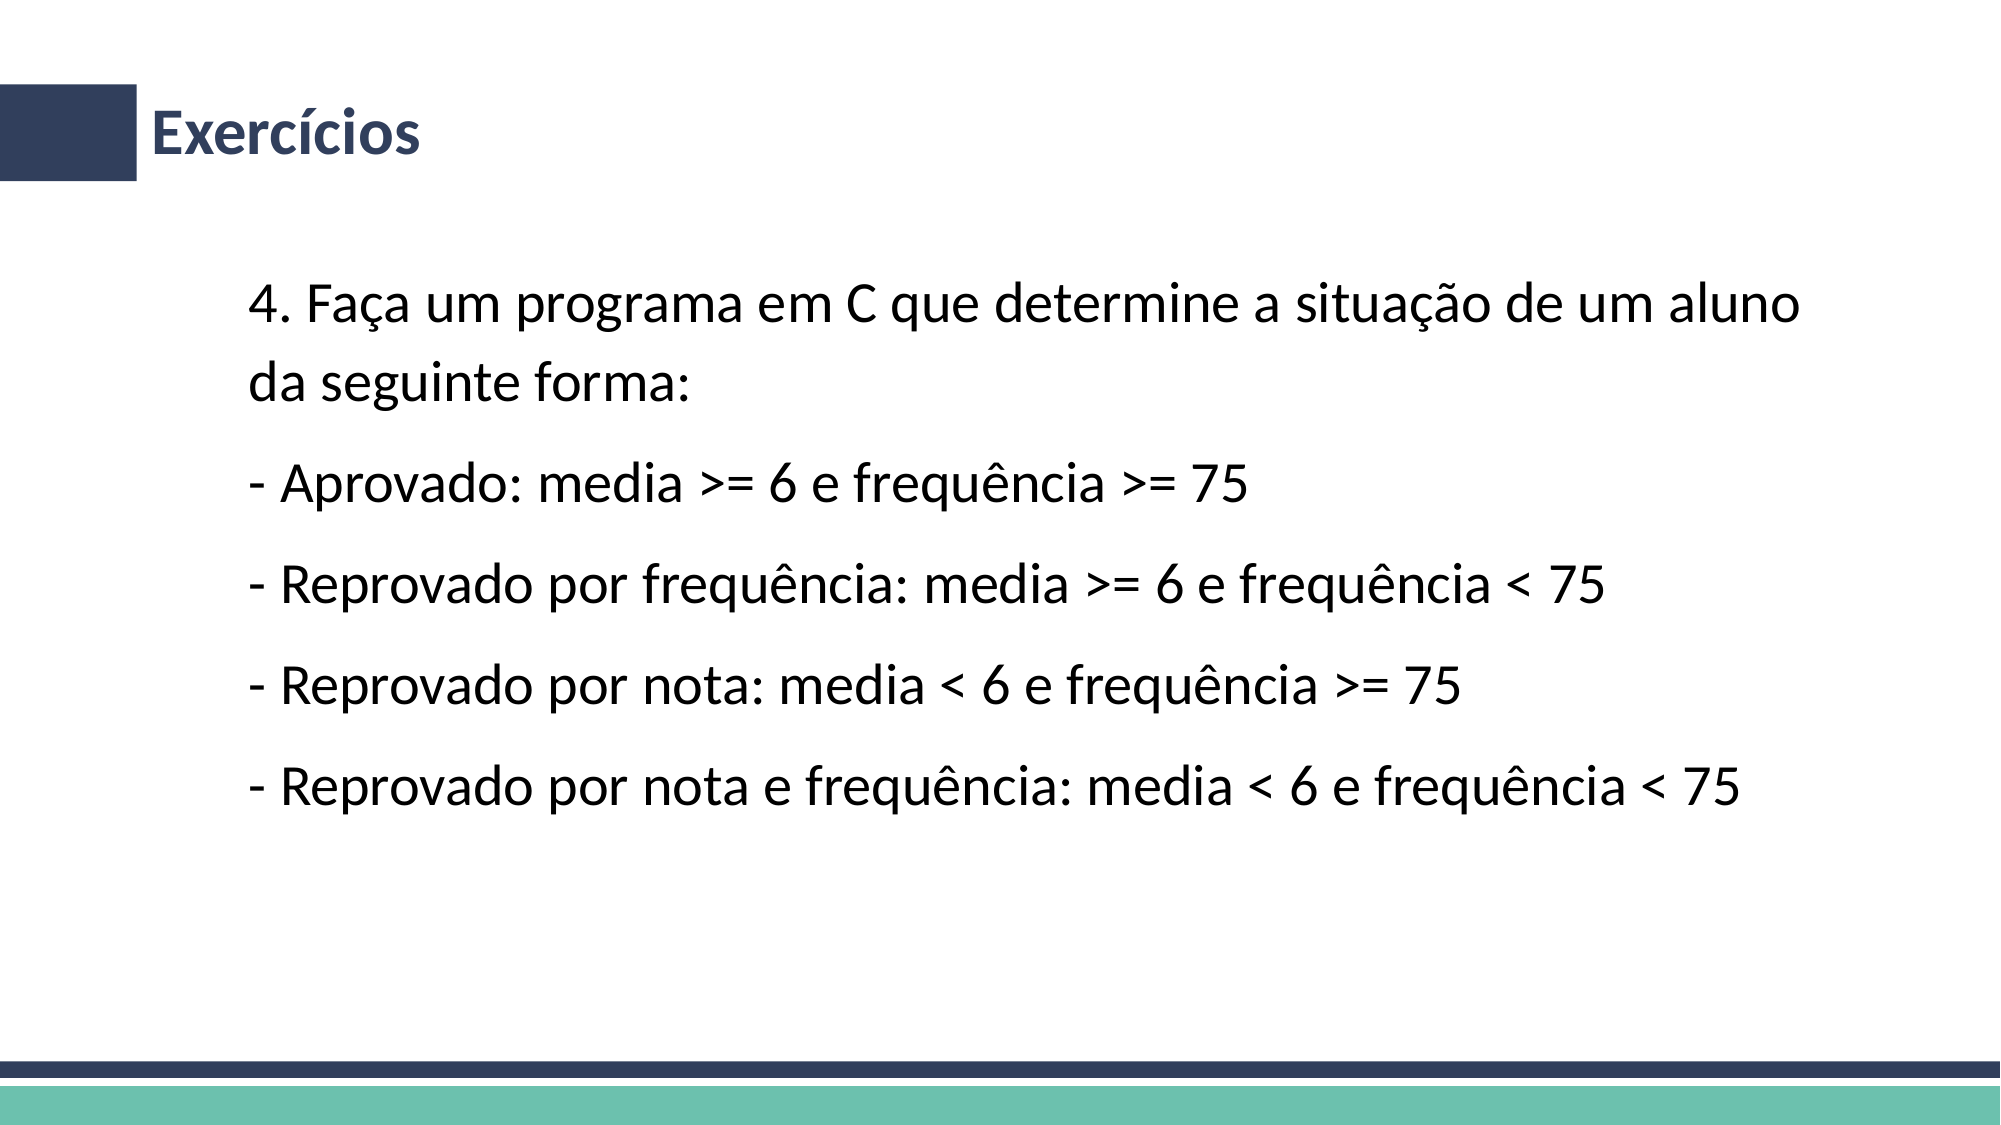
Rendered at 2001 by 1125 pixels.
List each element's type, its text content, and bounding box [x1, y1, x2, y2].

list 4. Faça um programa em C que determine a situação de um aluno da seguinte forma: - Aprovado: media >= 6 e frequência >= 75 - Reprovado por frequência: media >= 6 e frequência < 75 - Reprovado por nota: media < 6 e frequência >= 75 - Reprovado por nota e frequência: media < 6 e frequência < 75 [233, 247, 1863, 988]
title Exercícios [136, 53, 1862, 212]
